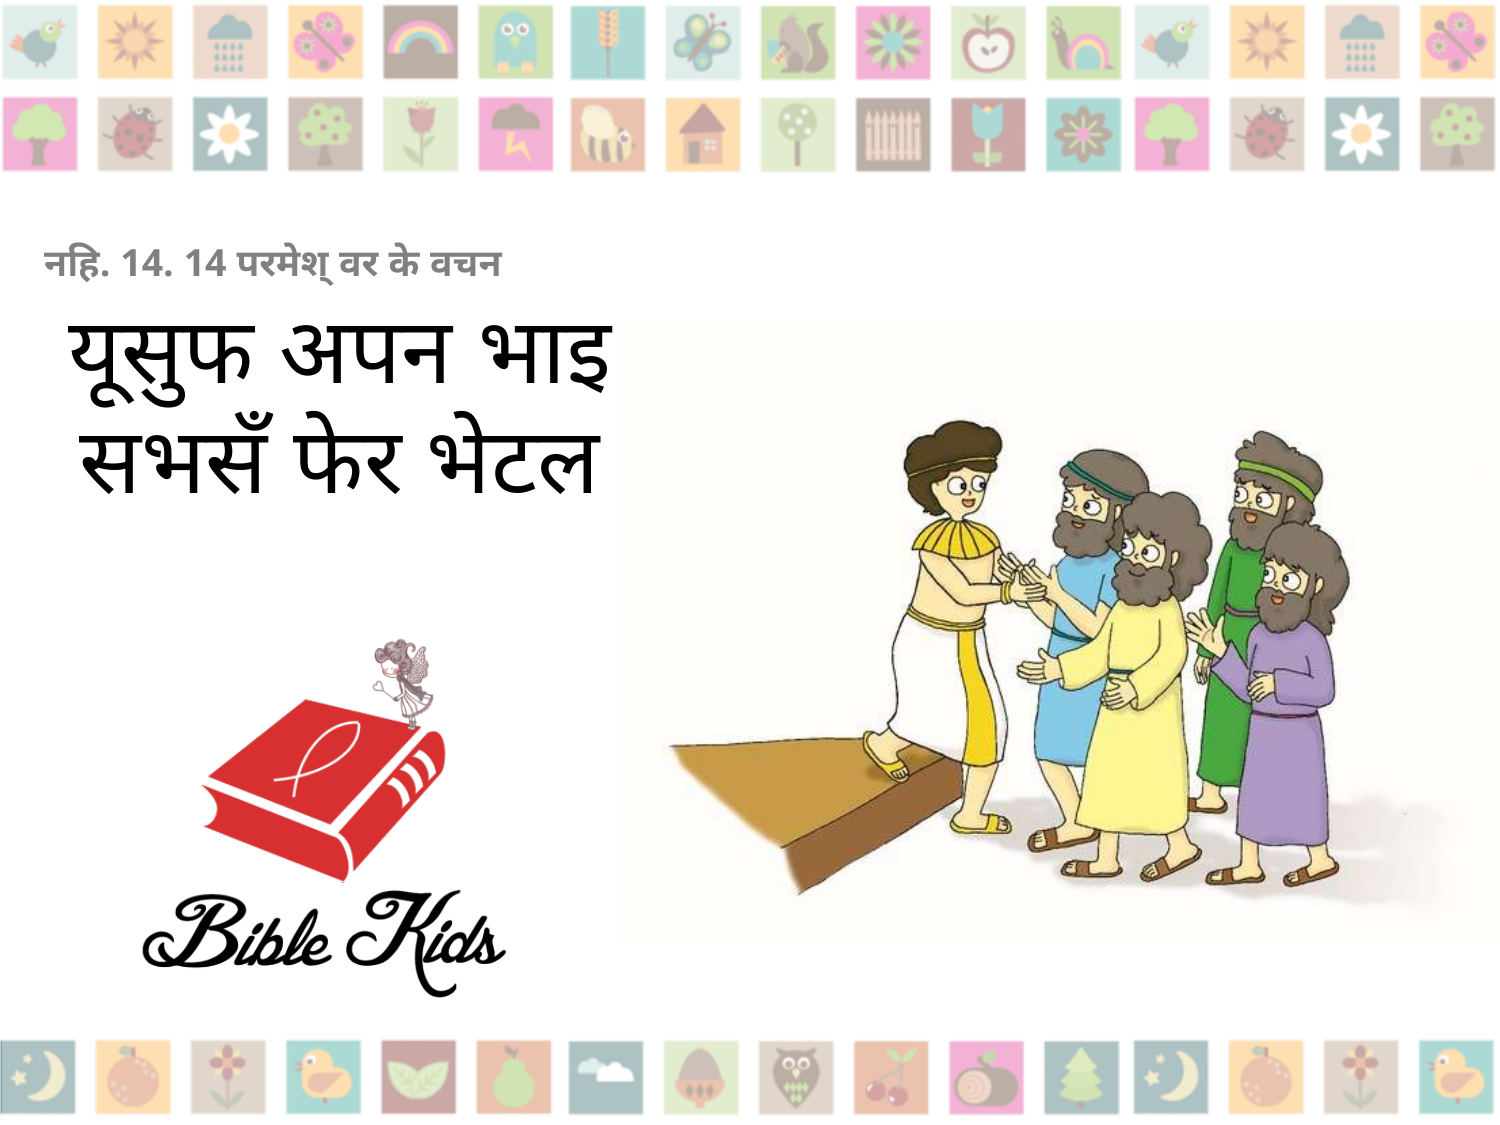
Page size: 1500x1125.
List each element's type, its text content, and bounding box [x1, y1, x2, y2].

picture [618, 321, 1500, 945]
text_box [0, 1028, 1500, 1118]
picture [117, 600, 544, 1027]
text_box नहि. 14. 14 परमेश् वर के वचन [29, 231, 526, 284]
text_box यूसुफ अपन भाइ सभसँ फेर भेटल [17, 284, 663, 520]
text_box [0, 3, 1500, 181]
